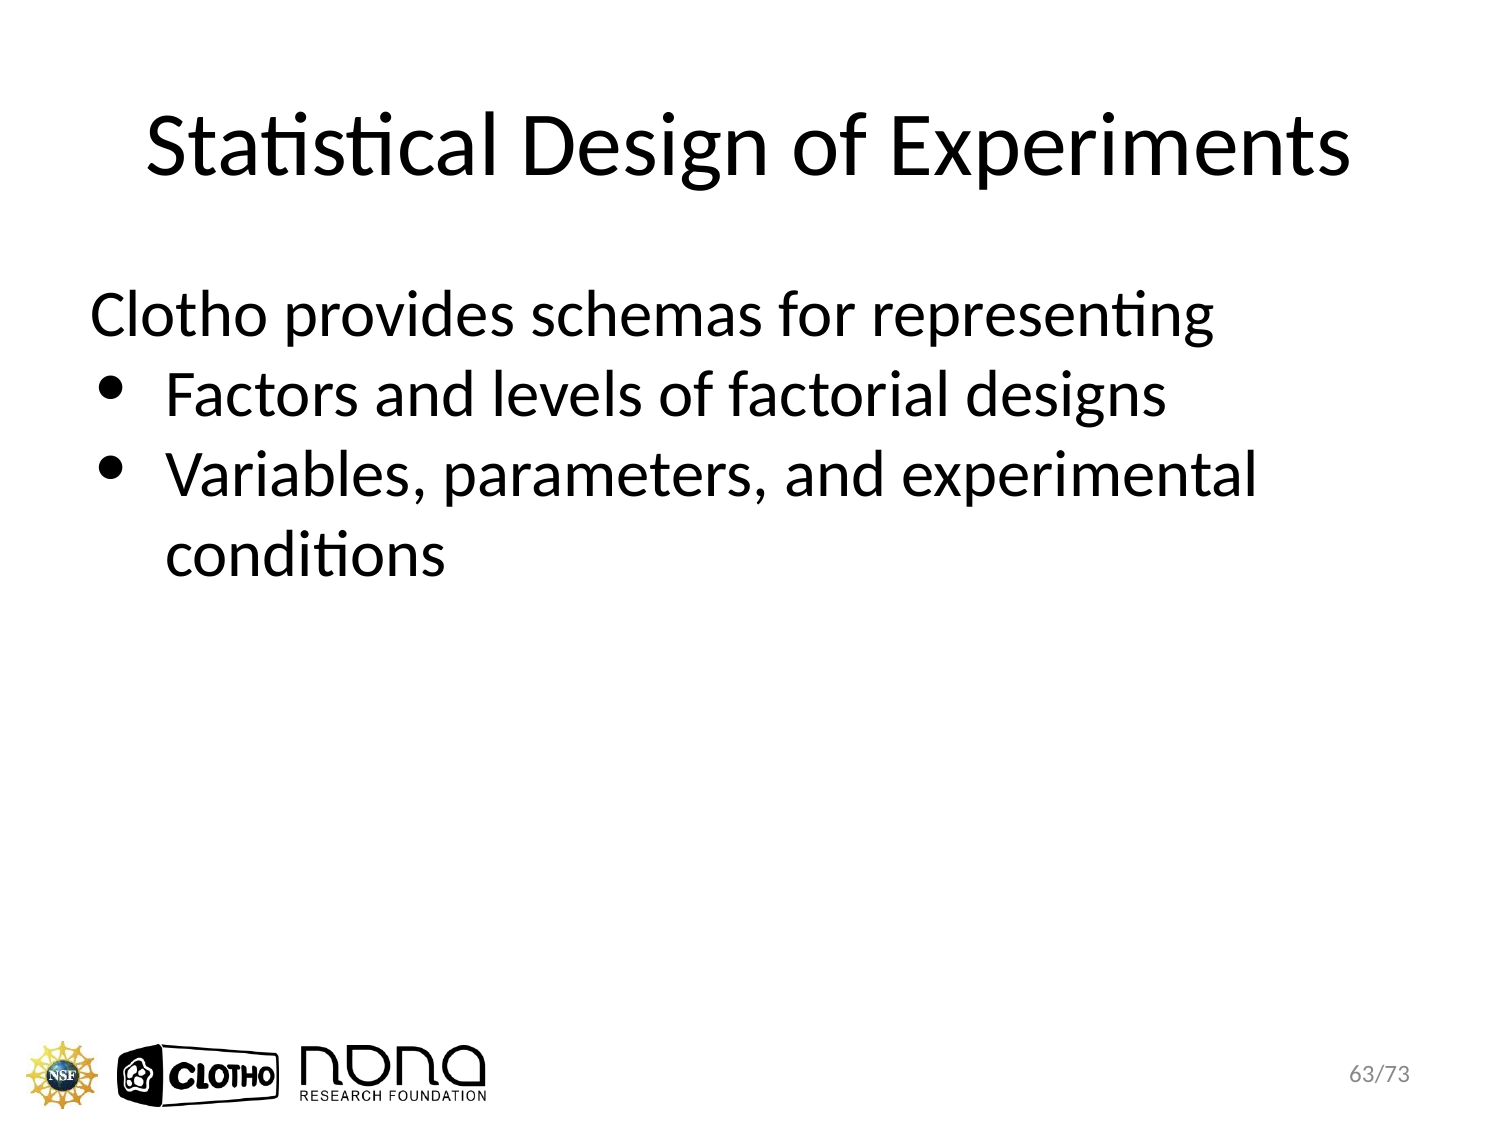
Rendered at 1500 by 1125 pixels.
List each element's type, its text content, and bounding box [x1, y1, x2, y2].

title Statistical Design of Experiments [75, 45, 1425, 233]
list Clotho provides schemas for representing Factors and levels of factorial designs Variables, parameters, and experimental conditions [75, 262, 1425, 1005]
picture [299, 1045, 488, 1105]
picture [117, 1044, 279, 1107]
picture [25, 1041, 98, 1110]
slide_number ‹#›/73 [1074, 1042, 1425, 1103]
